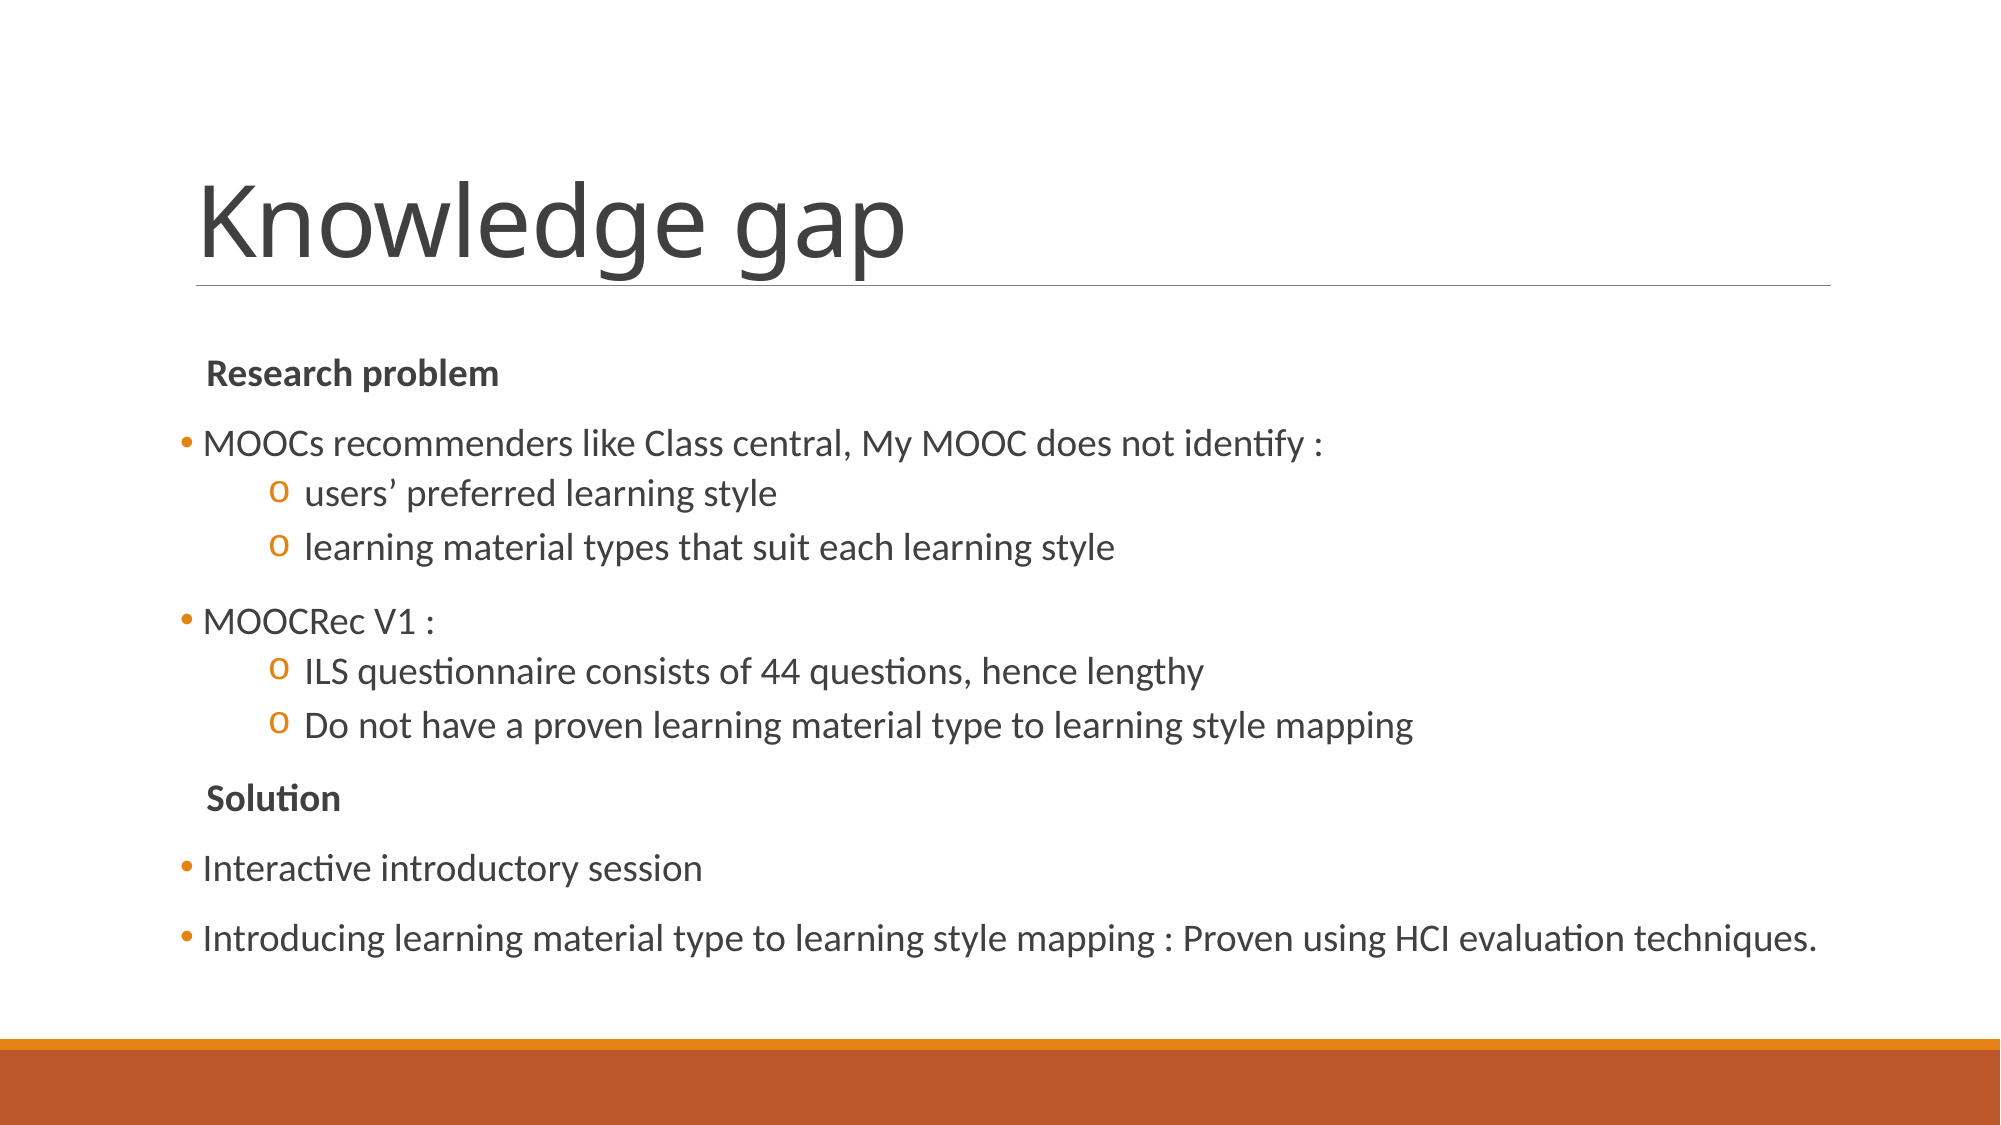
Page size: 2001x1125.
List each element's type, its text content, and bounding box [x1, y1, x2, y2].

title Knowledge gap [180, 47, 1830, 285]
list Research problem MOOCs recommenders like Class central, My MOOC does not identify : users’ preferred learning style learning material types that suit each learning style MOOCRec V1 : ILS questionnaire consists of 44 questions, hence lengthy Do not have a proven learning material type to learning style mapping Solution Interactive introductory session Introducing learning material type to learning style mapping : Proven using HCI evaluation techniques. [180, 345, 1830, 1006]
